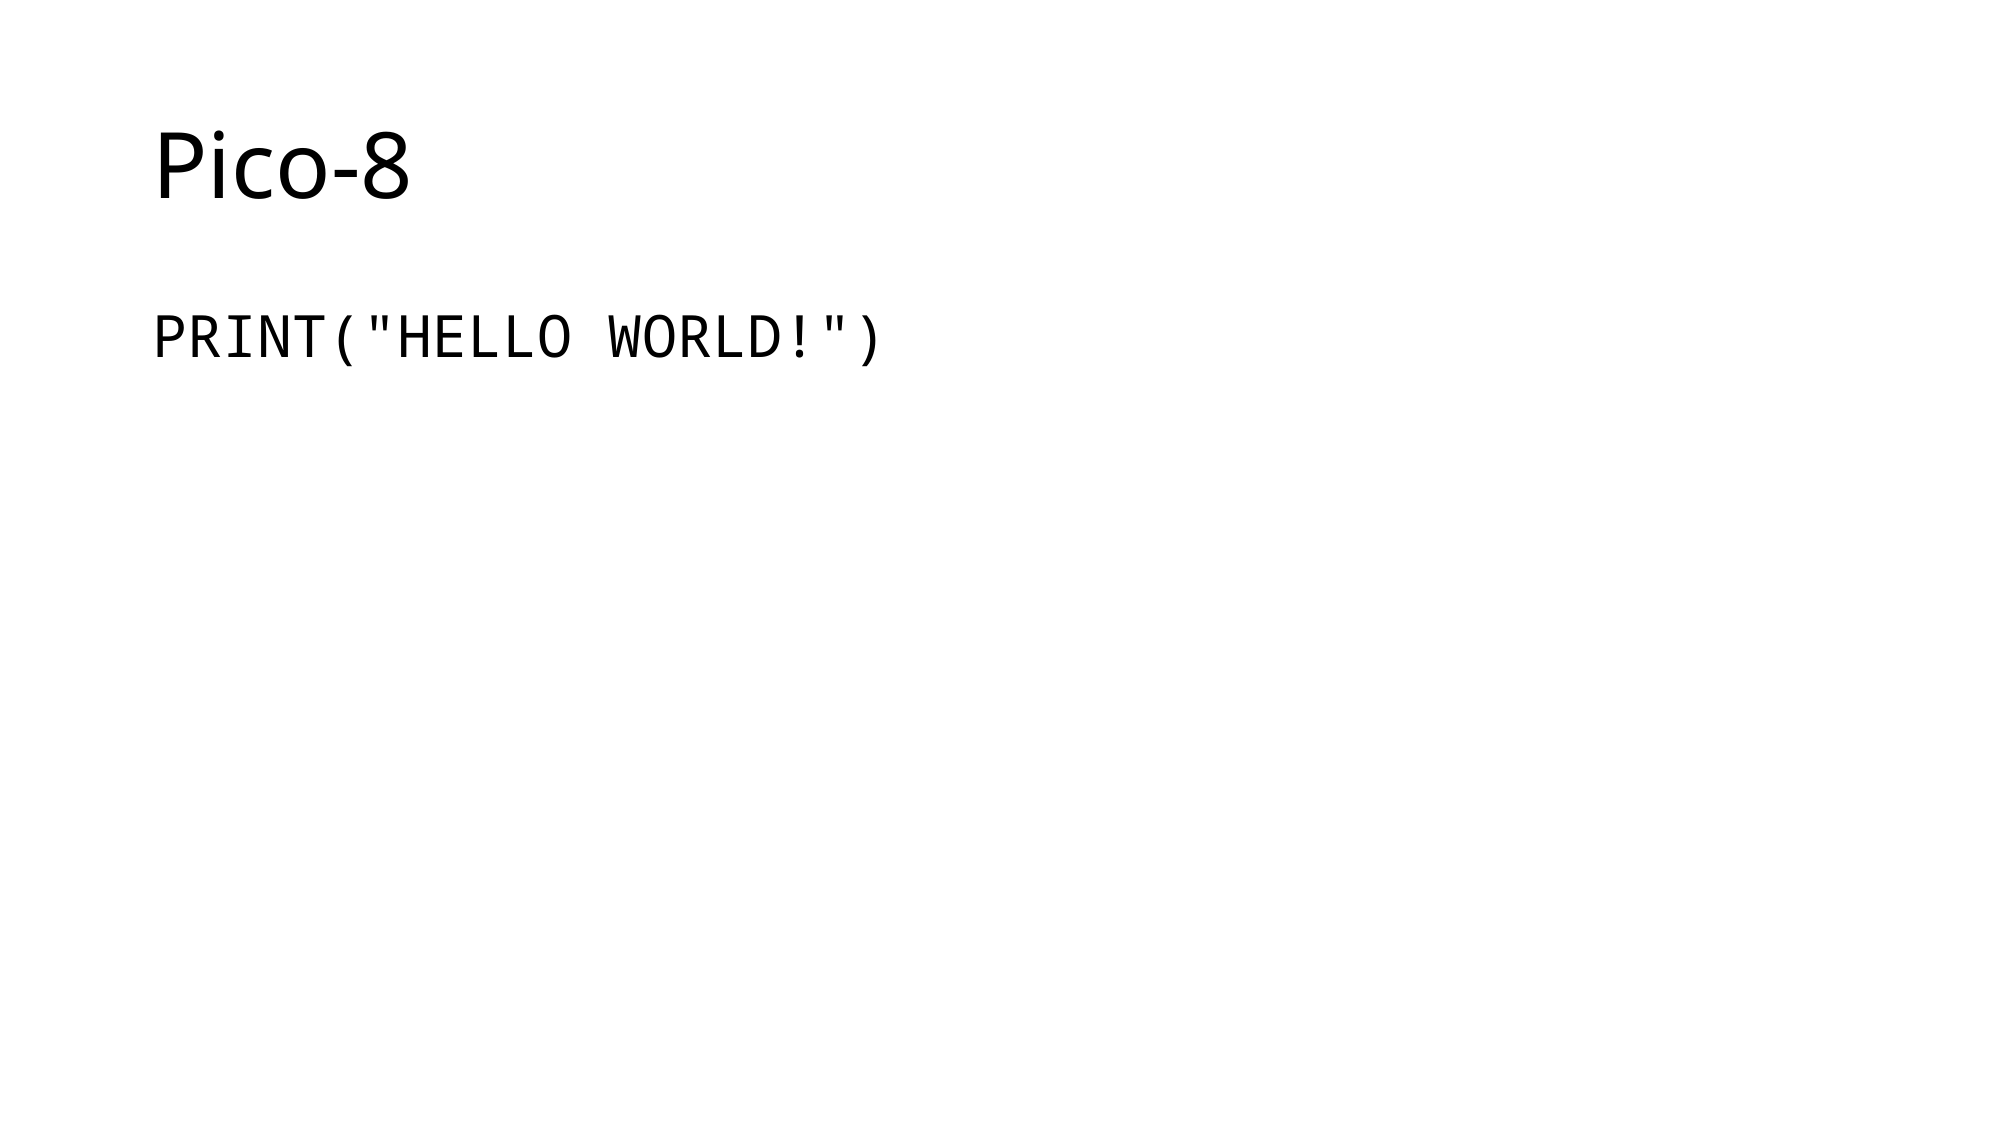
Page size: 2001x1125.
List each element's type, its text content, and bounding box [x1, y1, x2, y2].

title Pico-8 [137, 59, 1863, 278]
list PRINT("HELLO WORLD!") [137, 299, 1863, 1014]
